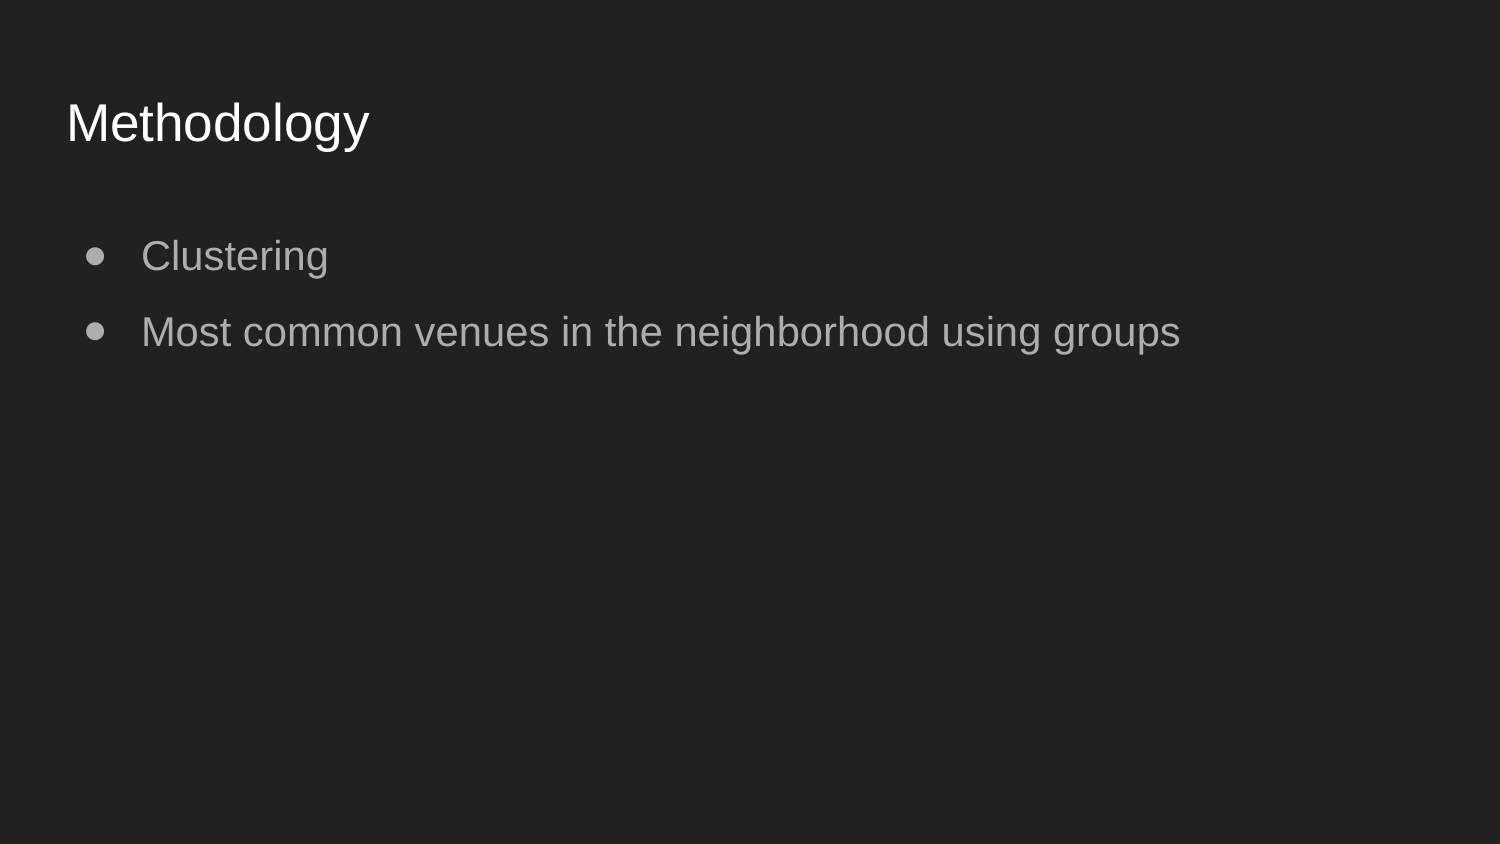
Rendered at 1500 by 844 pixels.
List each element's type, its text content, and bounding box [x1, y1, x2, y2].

list Clustering Most common venues in the neighborhood using groups [51, 189, 1449, 750]
title Methodology [51, 72, 1449, 167]
